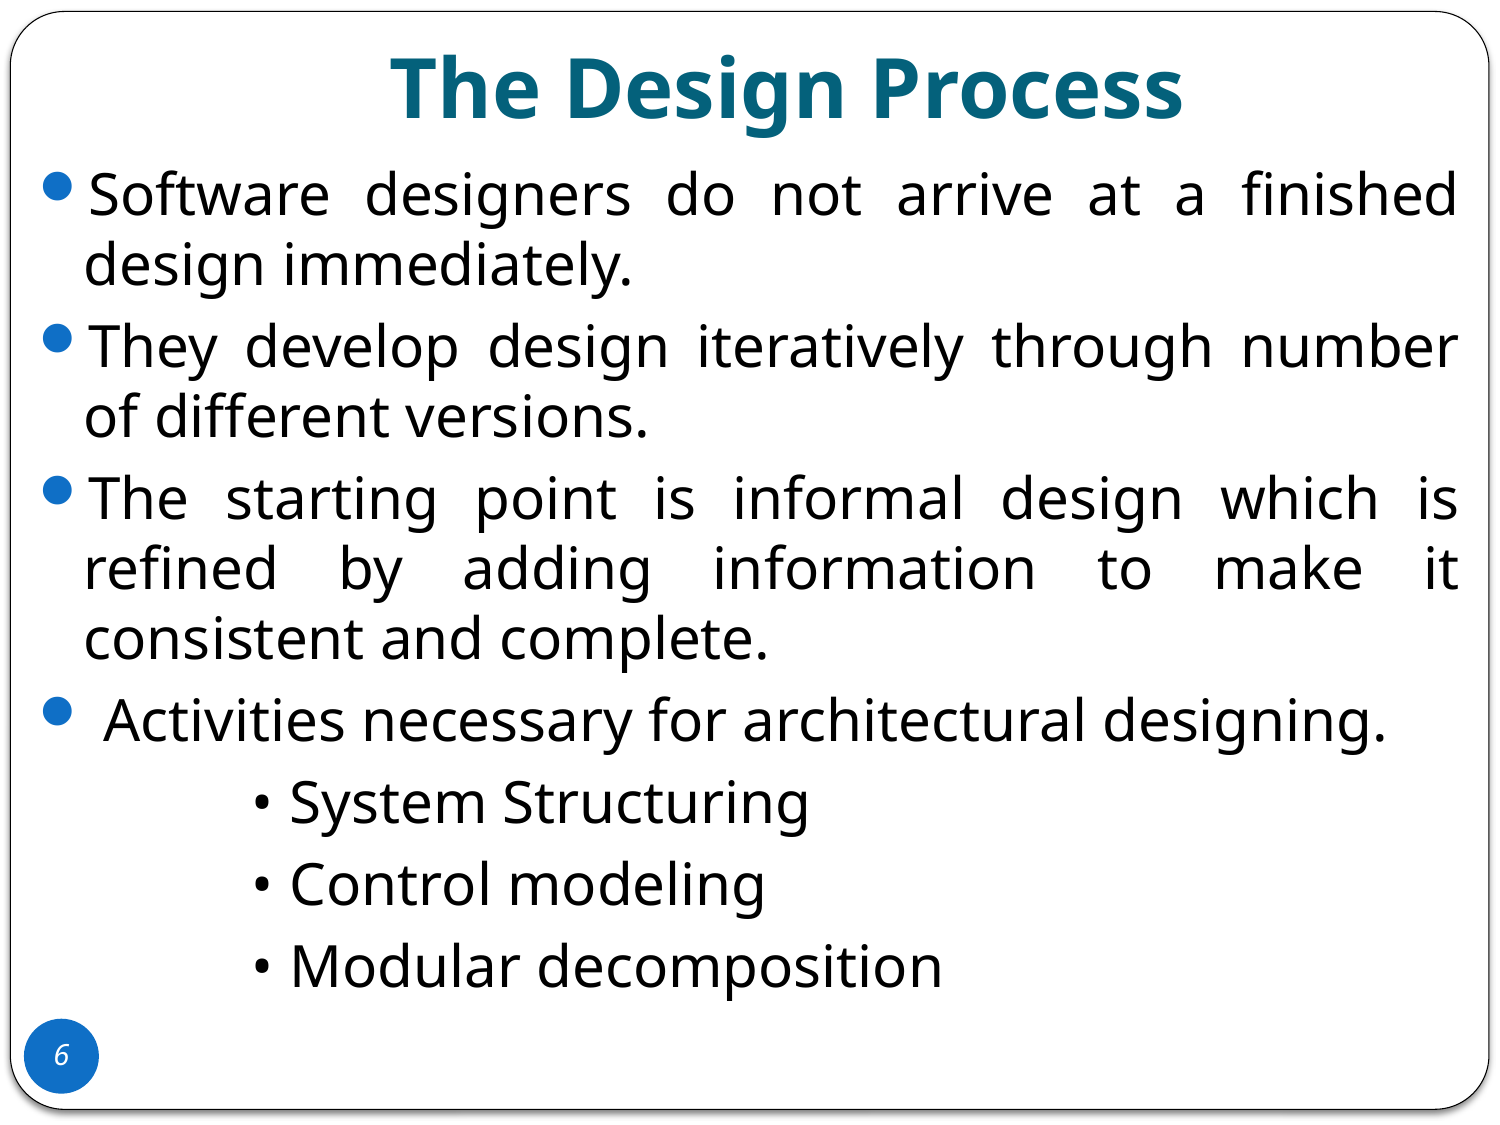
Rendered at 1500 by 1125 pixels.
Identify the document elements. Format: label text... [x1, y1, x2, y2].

title The Design Process [150, 24, 1425, 149]
list Software designers do not arrive at a finished design immediately. They develop design iteratively through number of different versions. The starting point is informal design which is refined by adding information to make it consistent and complete. Activities necessary for architectural designing. • System Structuring • Control modeling • Modular decomposition [23, 149, 1475, 988]
slide_number 6 [23, 1018, 99, 1094]
